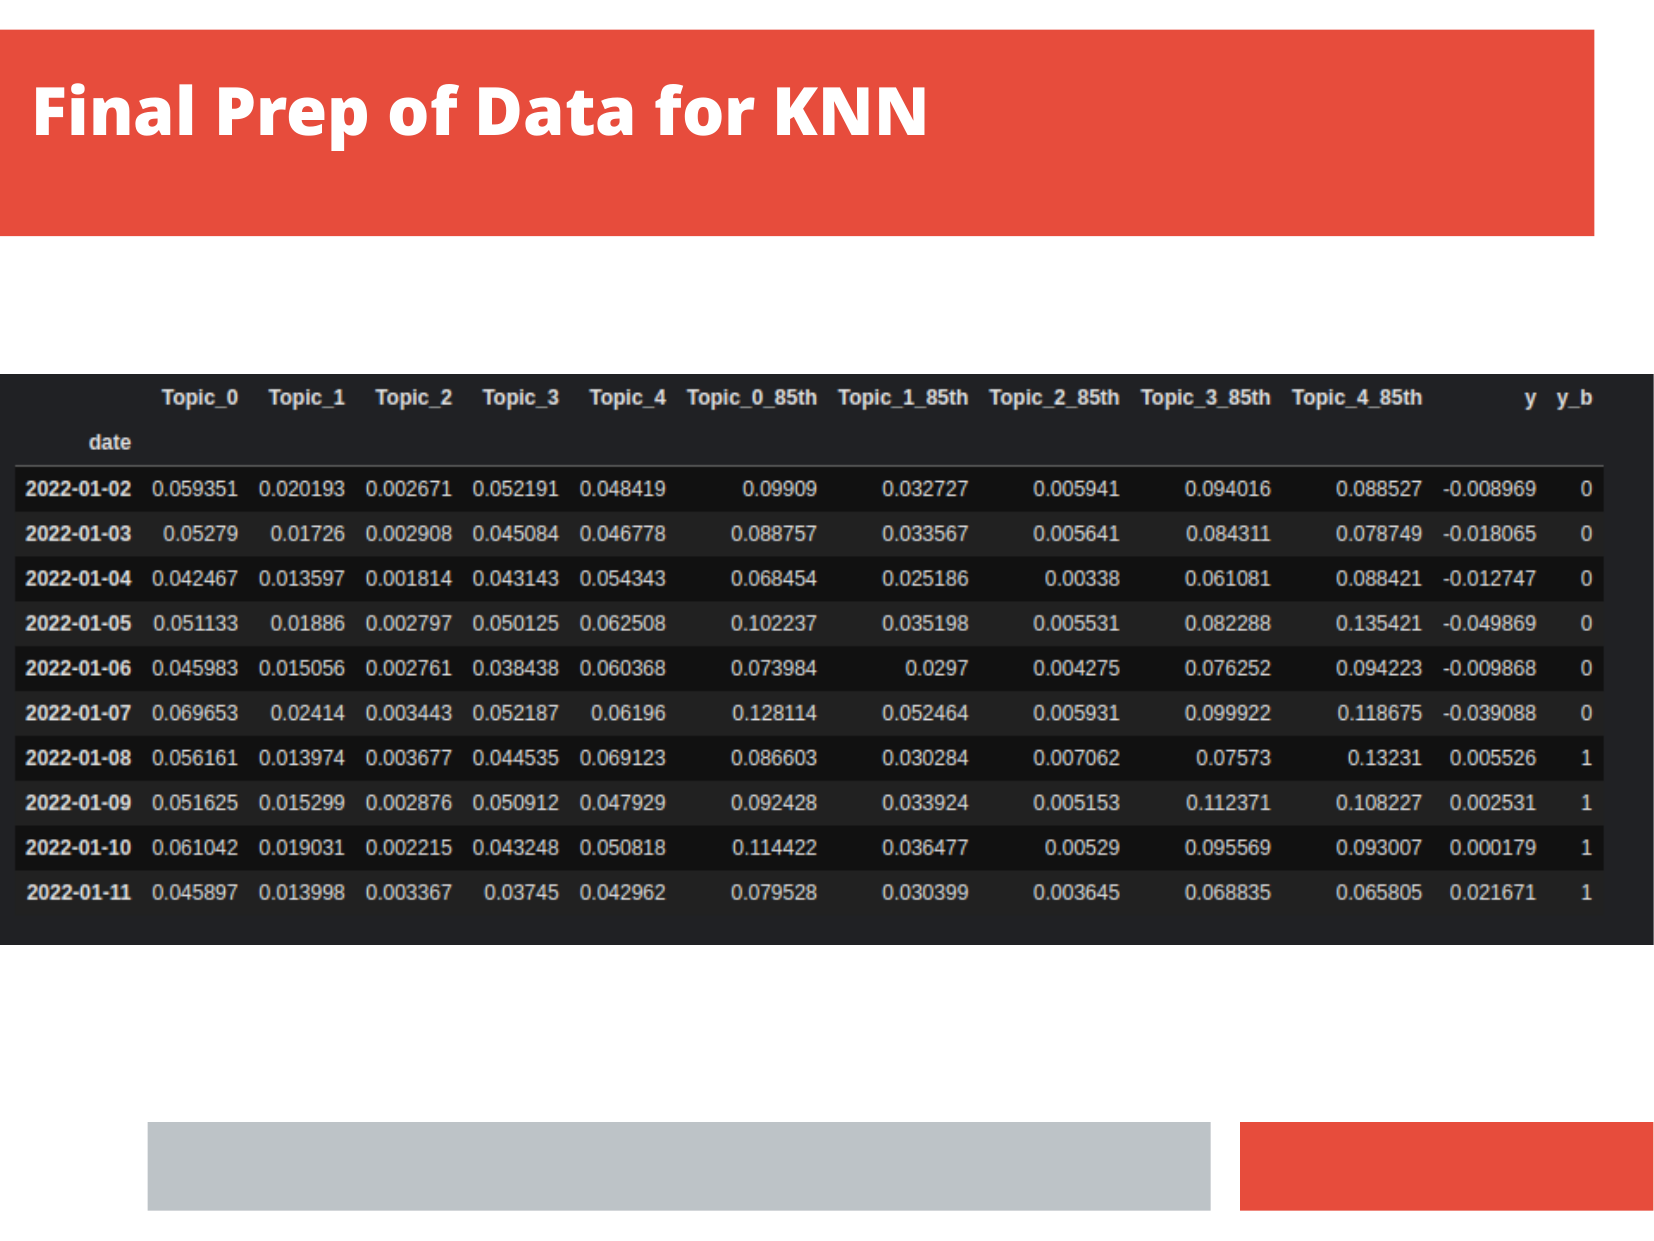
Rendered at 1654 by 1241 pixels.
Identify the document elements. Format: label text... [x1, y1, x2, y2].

text_box Final Prep of Data for KNN [16, 61, 1559, 232]
picture [0, 374, 1654, 946]
